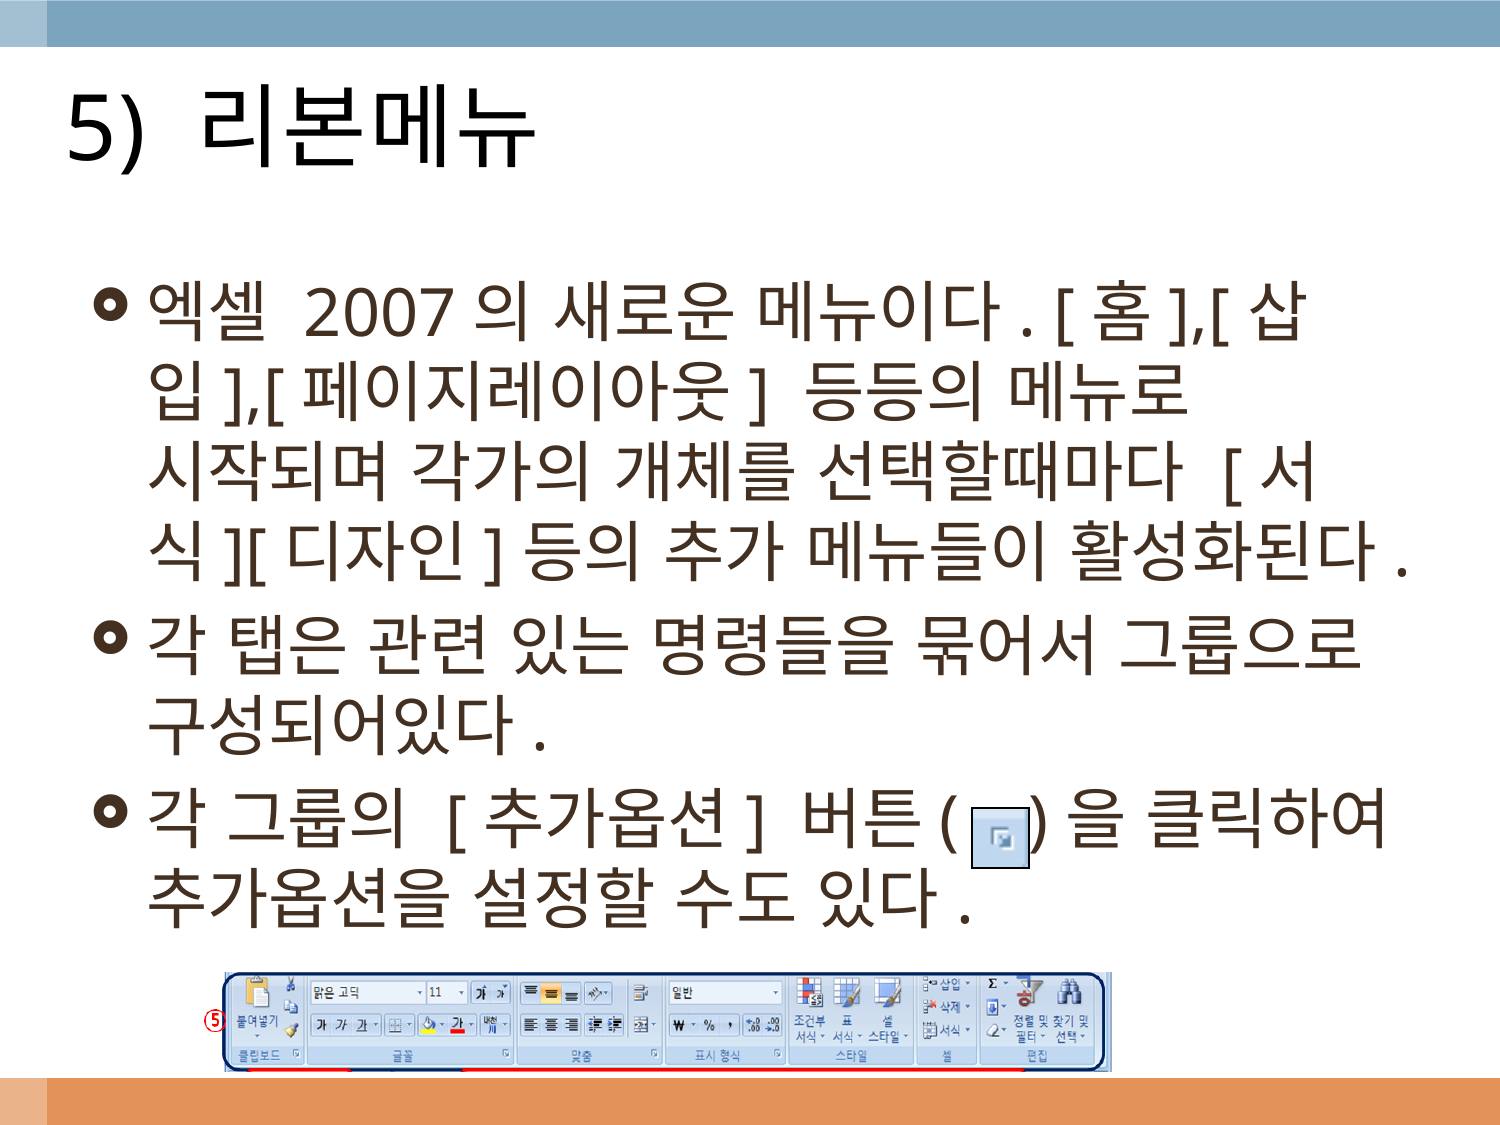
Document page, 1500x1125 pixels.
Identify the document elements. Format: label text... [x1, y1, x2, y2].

picture [972, 808, 1029, 868]
list 엑셀 2007의 새로운 메뉴이다. [홈],[삽입],[페이지레이아웃] 등등의 메뉴로 시작되며 각가의 개체를 선택할때마다 [서식][디자인]등의 추가 메뉴들이 활성화된다. 각 탭은 관련 있는 명령들을 묶어서 그룹으로 구성되어있다. 각 그룹의 [추가옵션] 버튼( )을 클릭하여 추가옵션을 설정할 수도 있다. [75, 262, 1425, 1005]
title 5) 리본메뉴 [49, 46, 1454, 202]
picture [199, 972, 1115, 1072]
